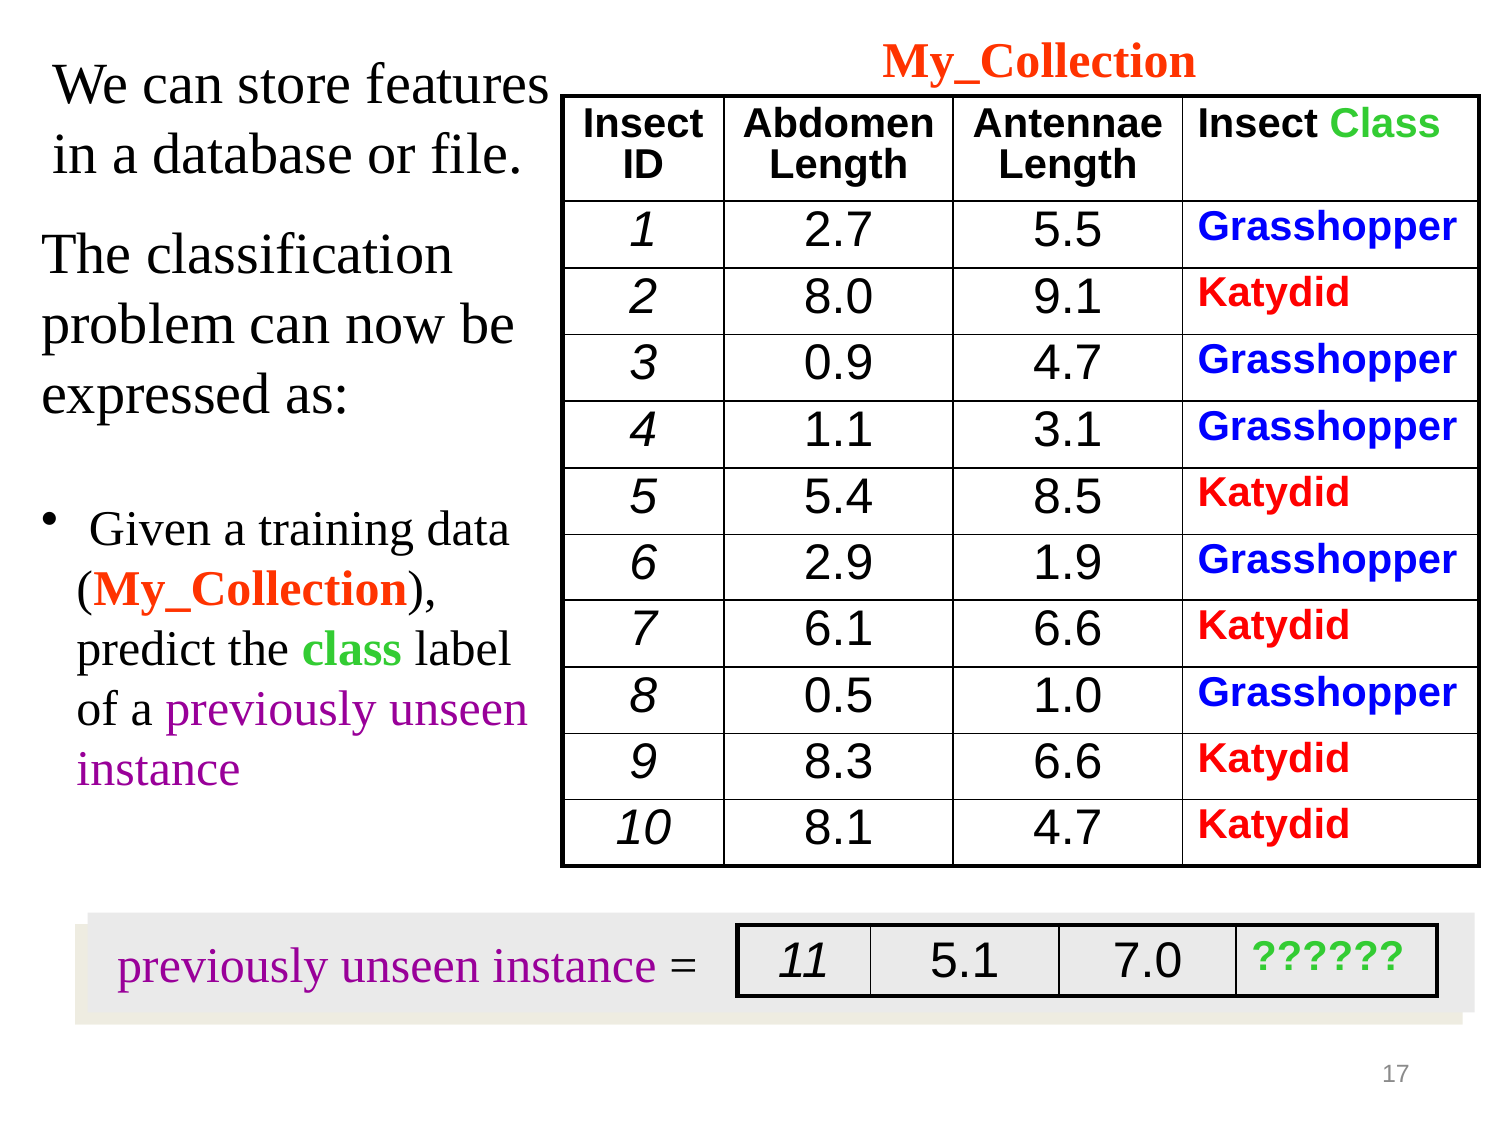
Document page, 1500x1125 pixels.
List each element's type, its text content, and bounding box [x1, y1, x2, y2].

table_cell 0.5 [725, 668, 952, 733]
table_cell 5 [575, 469, 723, 534]
table_cell 2 [575, 269, 723, 334]
table_cell 1.1 [725, 402, 952, 467]
table_cell 1.0 [954, 668, 1182, 733]
table_cell 9 [575, 734, 723, 799]
text_box We can store features in a database or file. [37, 37, 613, 193]
table_cell 3 [575, 335, 723, 400]
table_cell Grasshopper [1183, 335, 1477, 400]
table_header 11 [740, 927, 870, 994]
table_cell 6 [575, 535, 723, 599]
text_box The classification problem can now be expressed as: Given a training data (My_Collection), predict the class label of a previously unseen instance [26, 207, 575, 803]
table_cell 9.1 [954, 269, 1182, 334]
table_header Insect Class [1183, 98, 1477, 200]
table_cell Katydid [1183, 800, 1477, 864]
text_box previously unseen instance = [102, 924, 726, 1000]
table_header 7.0 [1060, 927, 1235, 994]
table_cell 6.1 [725, 601, 952, 666]
table_cell 8.1 [725, 800, 952, 864]
table_cell 5.5 [954, 202, 1182, 267]
table_cell 4 [575, 402, 723, 467]
table_cell Katydid [1183, 734, 1477, 799]
table_cell 8.0 [725, 269, 952, 334]
table_cell Grasshopper [1183, 402, 1477, 467]
table_cell Katydid [1183, 469, 1477, 534]
table_cell 1 [565, 202, 723, 267]
table_cell 5.4 [725, 469, 952, 534]
table_cell 8 [575, 668, 723, 733]
table_cell Grasshopper [1183, 535, 1477, 599]
table_header ?????? [1237, 927, 1435, 994]
table_cell 2.7 [725, 202, 952, 267]
table_cell 6.6 [954, 734, 1182, 799]
slide_number 17 [1074, 1042, 1425, 1103]
table_cell 7 [575, 601, 723, 666]
table_header Abdomen Length [725, 98, 952, 200]
table_cell 8.3 [725, 734, 952, 799]
text_box [87, 912, 1475, 1013]
table_cell 3.1 [954, 402, 1182, 467]
text_box My_Collection [867, 20, 1212, 95]
table_cell 4.7 [954, 335, 1182, 400]
table_cell 1.9 [954, 535, 1182, 599]
table_header 5.1 [871, 927, 1058, 994]
table_cell 2.9 [725, 535, 952, 599]
table_header Insect ID [565, 98, 723, 200]
table_cell Grasshopper [1183, 668, 1477, 733]
table_cell 6.6 [954, 601, 1182, 666]
table_cell Katydid [1183, 269, 1477, 334]
table_header Antennae Length [954, 98, 1182, 200]
table_cell 4.7 [954, 800, 1182, 864]
table_cell 10 [565, 800, 723, 864]
table_cell 8.5 [954, 469, 1182, 534]
table_cell 0.9 [725, 335, 952, 400]
table_cell Grasshopper [1183, 202, 1477, 267]
table_cell Katydid [1183, 601, 1477, 666]
